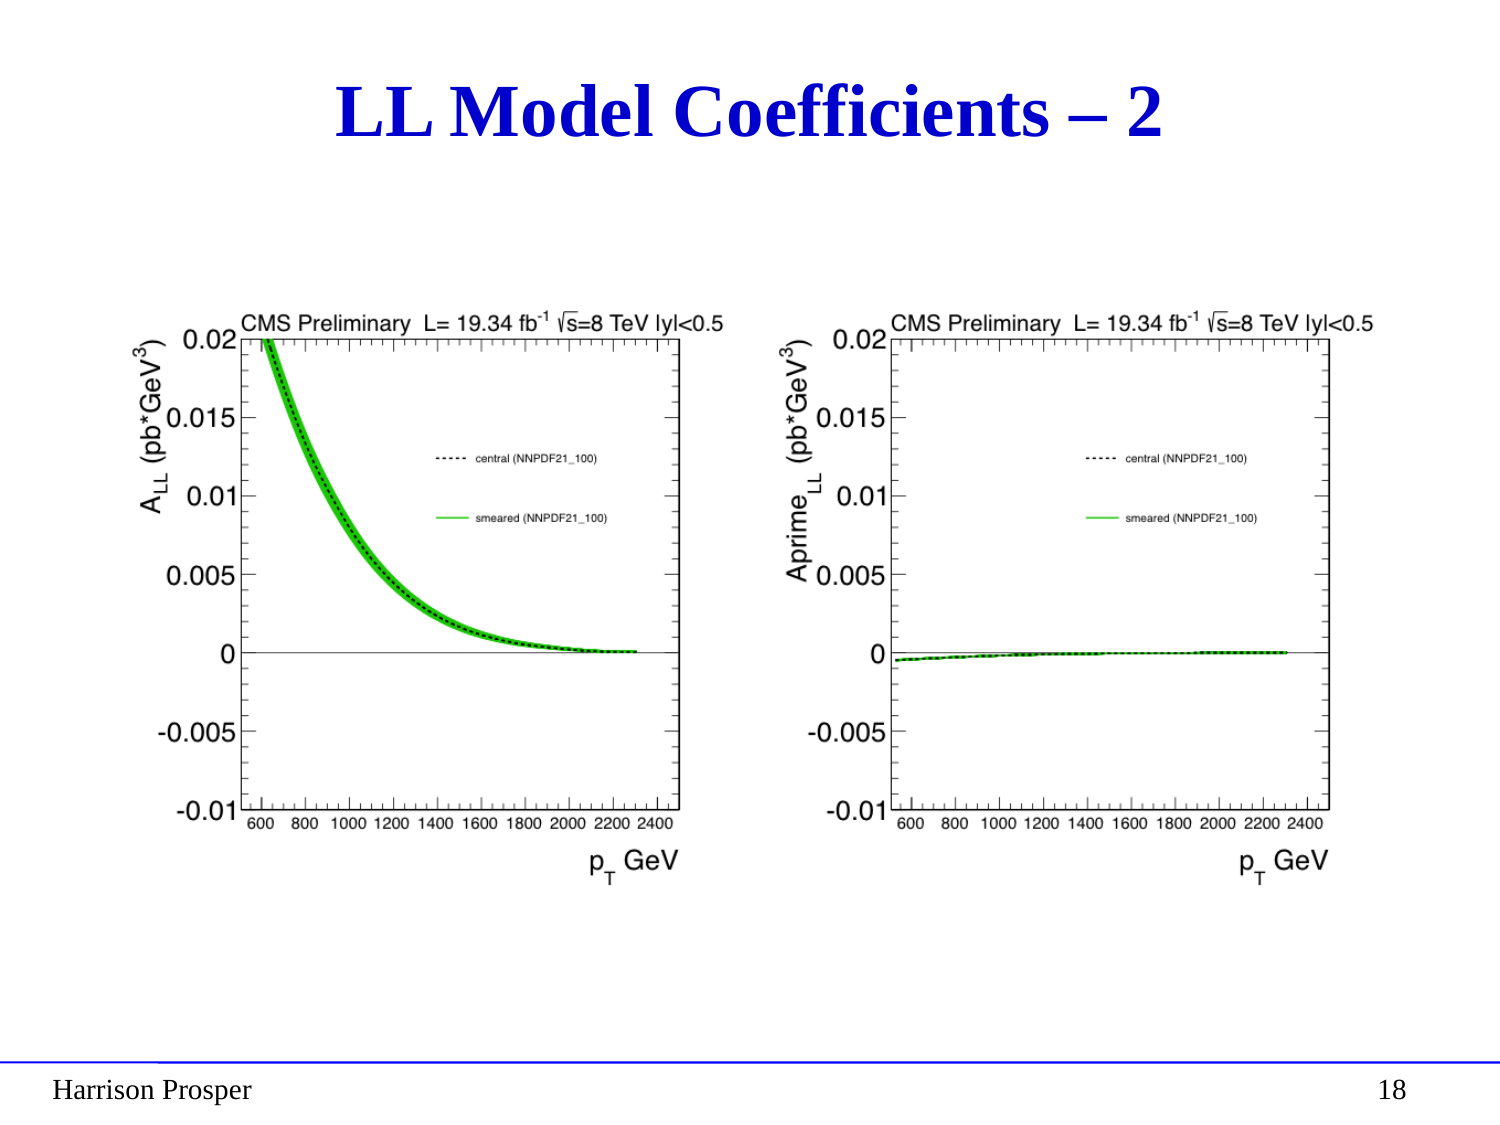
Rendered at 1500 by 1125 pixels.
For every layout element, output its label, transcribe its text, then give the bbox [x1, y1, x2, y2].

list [116, 212, 742, 1004]
slide_number 18 [1362, 1062, 1500, 1125]
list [766, 212, 1392, 1004]
footer Harrison Prosper [37, 1062, 1350, 1125]
title LL Model Coefficients – 2 [112, 37, 1388, 176]
